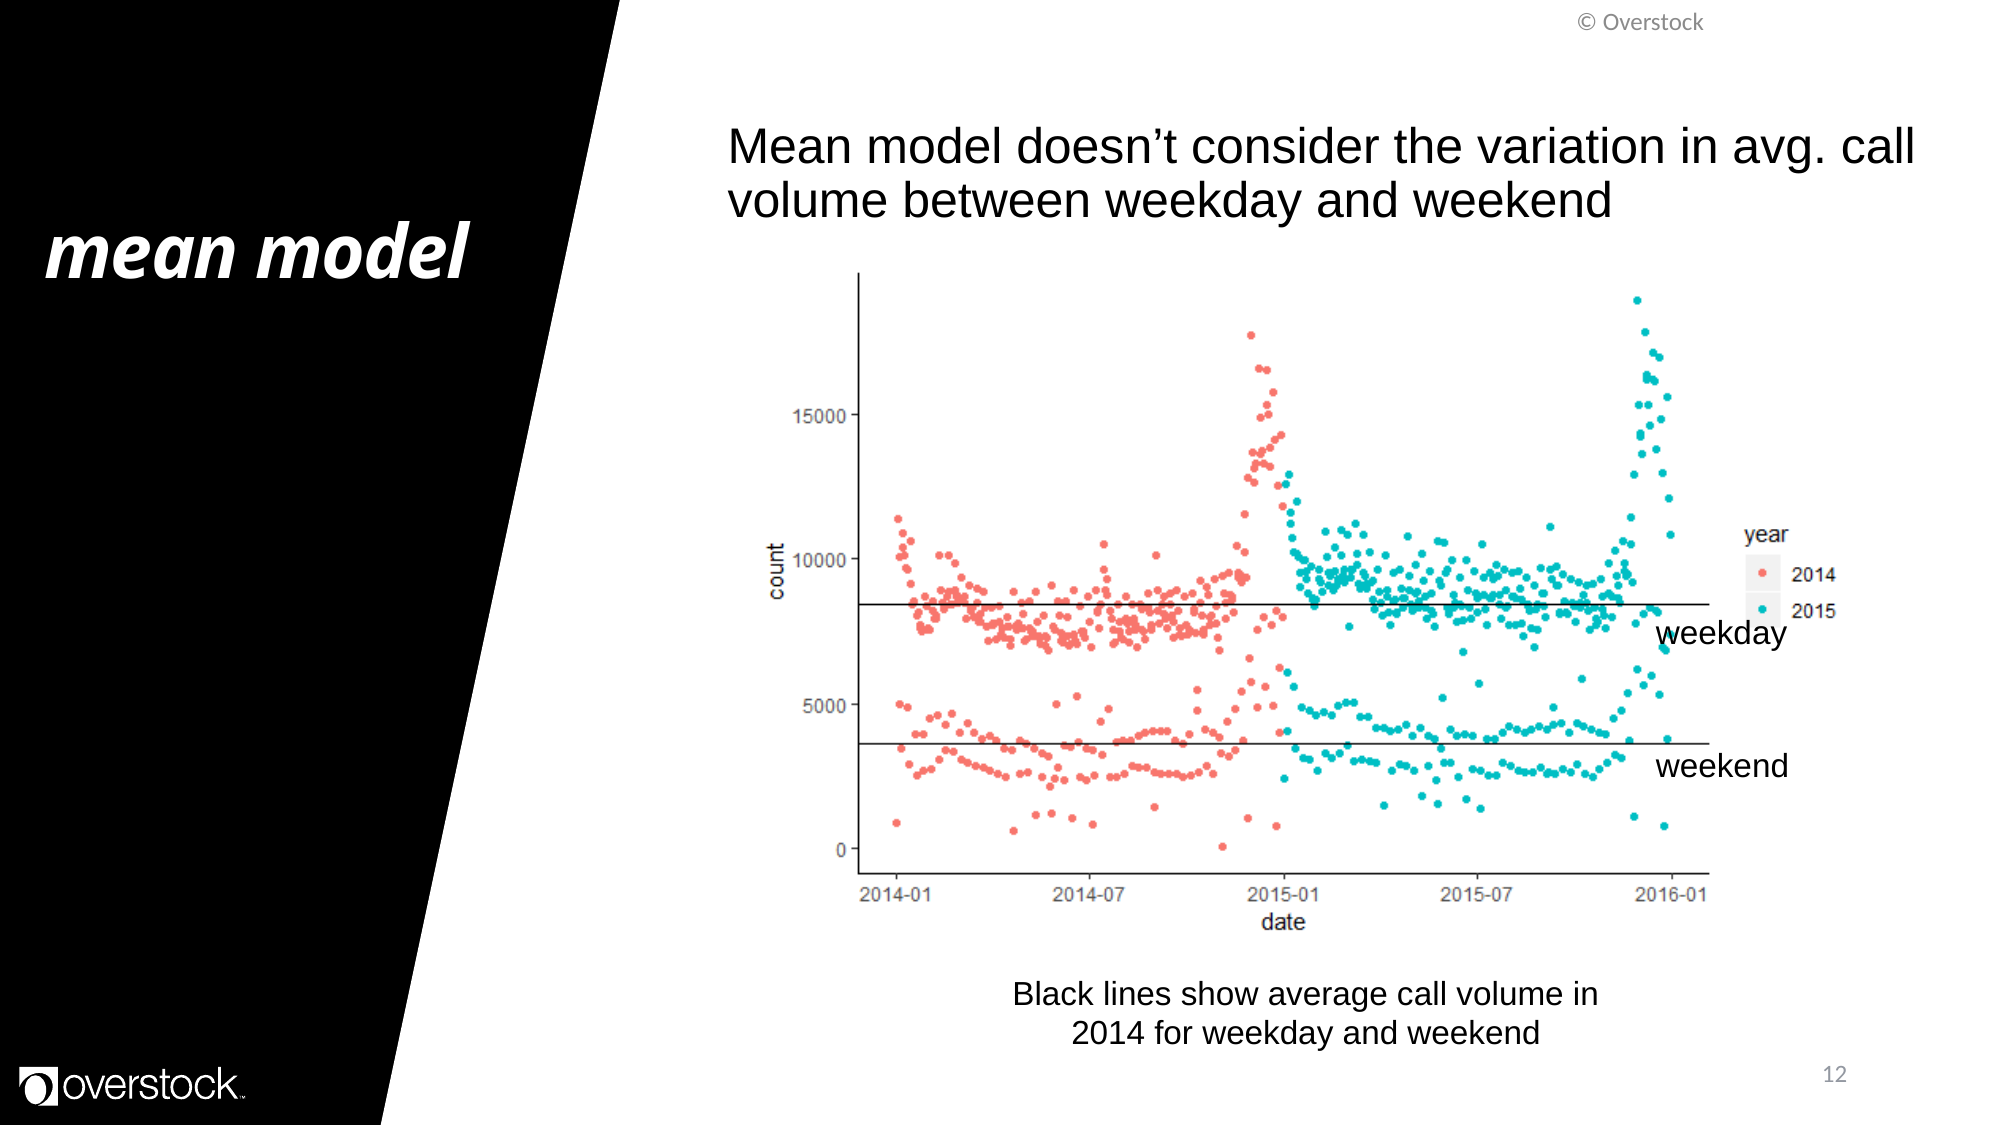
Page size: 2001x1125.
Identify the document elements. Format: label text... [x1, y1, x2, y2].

text_box Black lines show average call volume in 2014 for weekday and weekend [981, 964, 1631, 1060]
footer © Overstock [1307, 0, 1973, 41]
list mean model [37, 99, 513, 300]
slide_number 12 [1412, 1042, 1863, 1103]
picture [752, 262, 1860, 946]
list Mean model doesn’t consider the variation in avg. call volume between weekday and weekend [637, 112, 1975, 1014]
